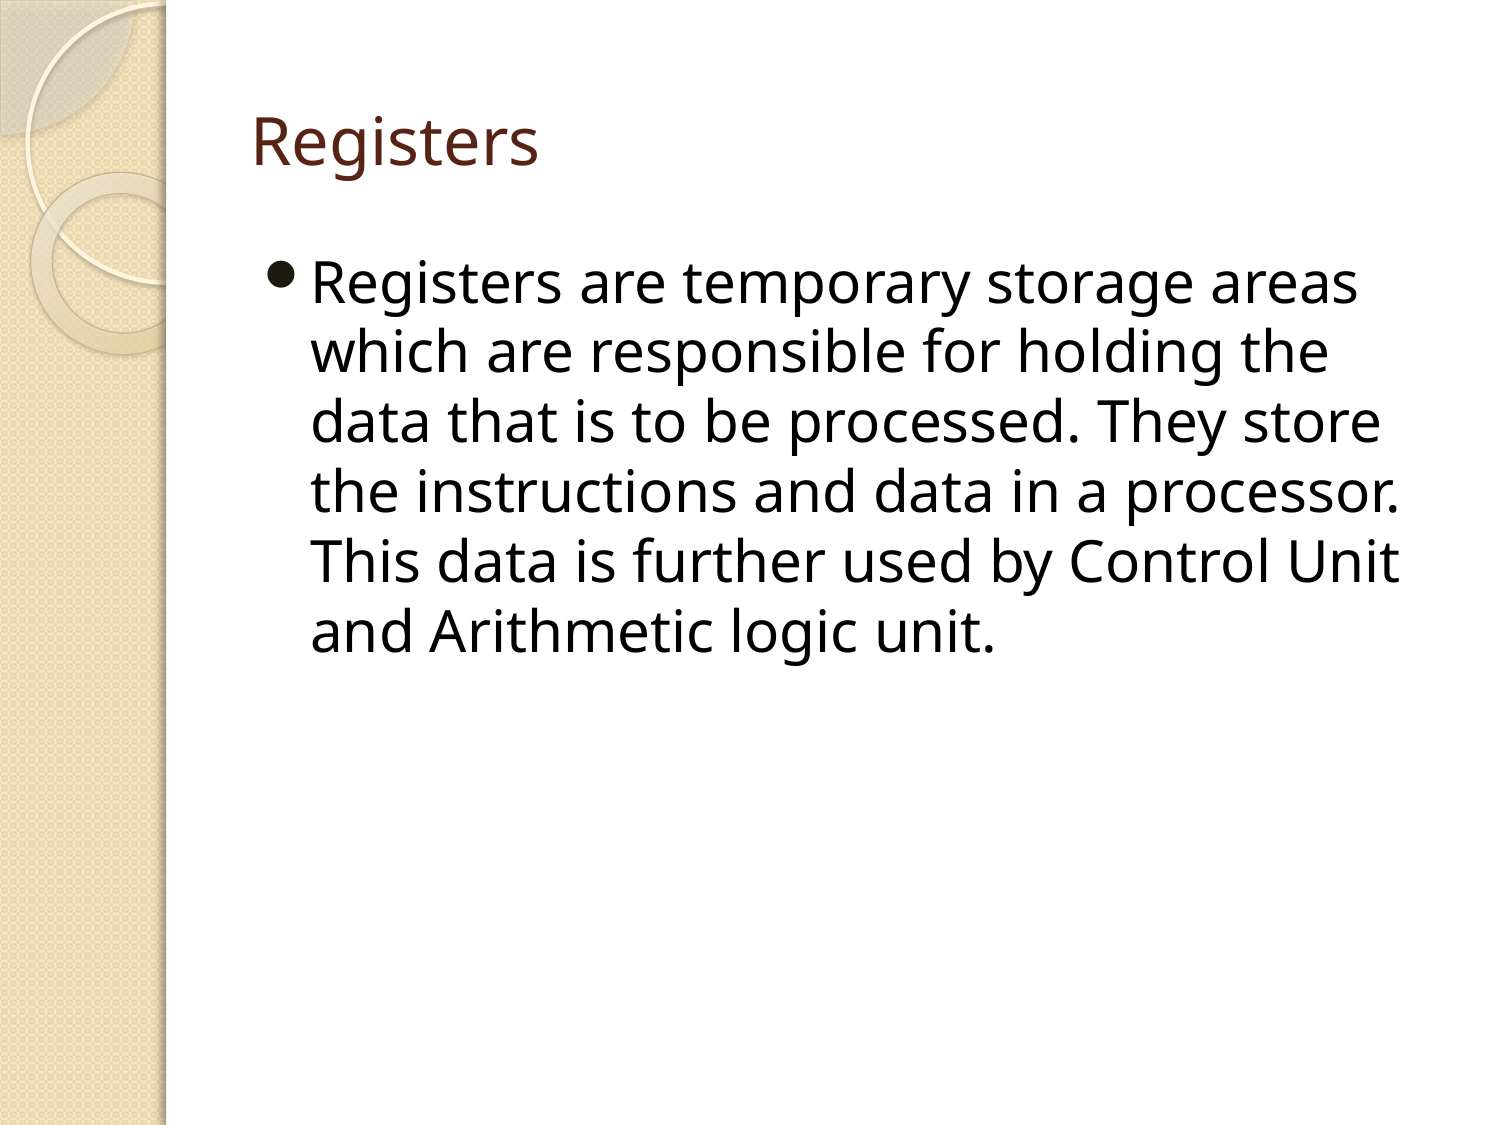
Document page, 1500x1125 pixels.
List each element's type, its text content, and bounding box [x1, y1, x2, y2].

title Registers [235, 45, 1466, 233]
list Registers are temporary storage areas which are responsible for holding the data that is to be processed. They store the instructions and data in a processor. This data is further used by Control Unit and Arithmetic logic unit. [235, 237, 1466, 1025]
